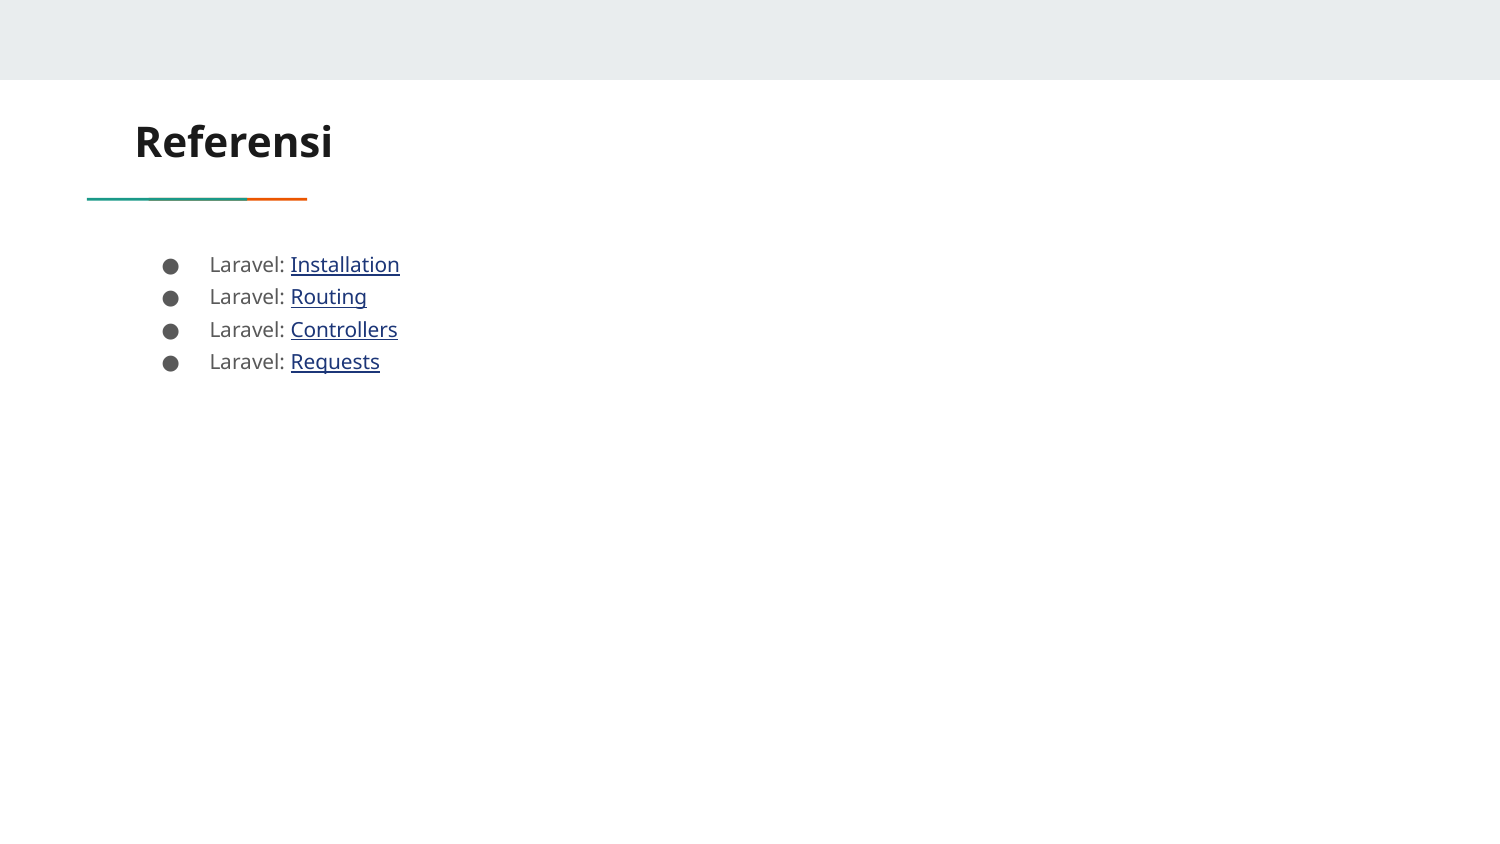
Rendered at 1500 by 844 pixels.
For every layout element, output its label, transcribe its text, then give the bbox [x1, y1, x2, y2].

title Referensi [119, 97, 1381, 185]
list Laravel: Installation Laravel: Routing Laravel: Controllers Laravel: Requests [119, 230, 1381, 712]
